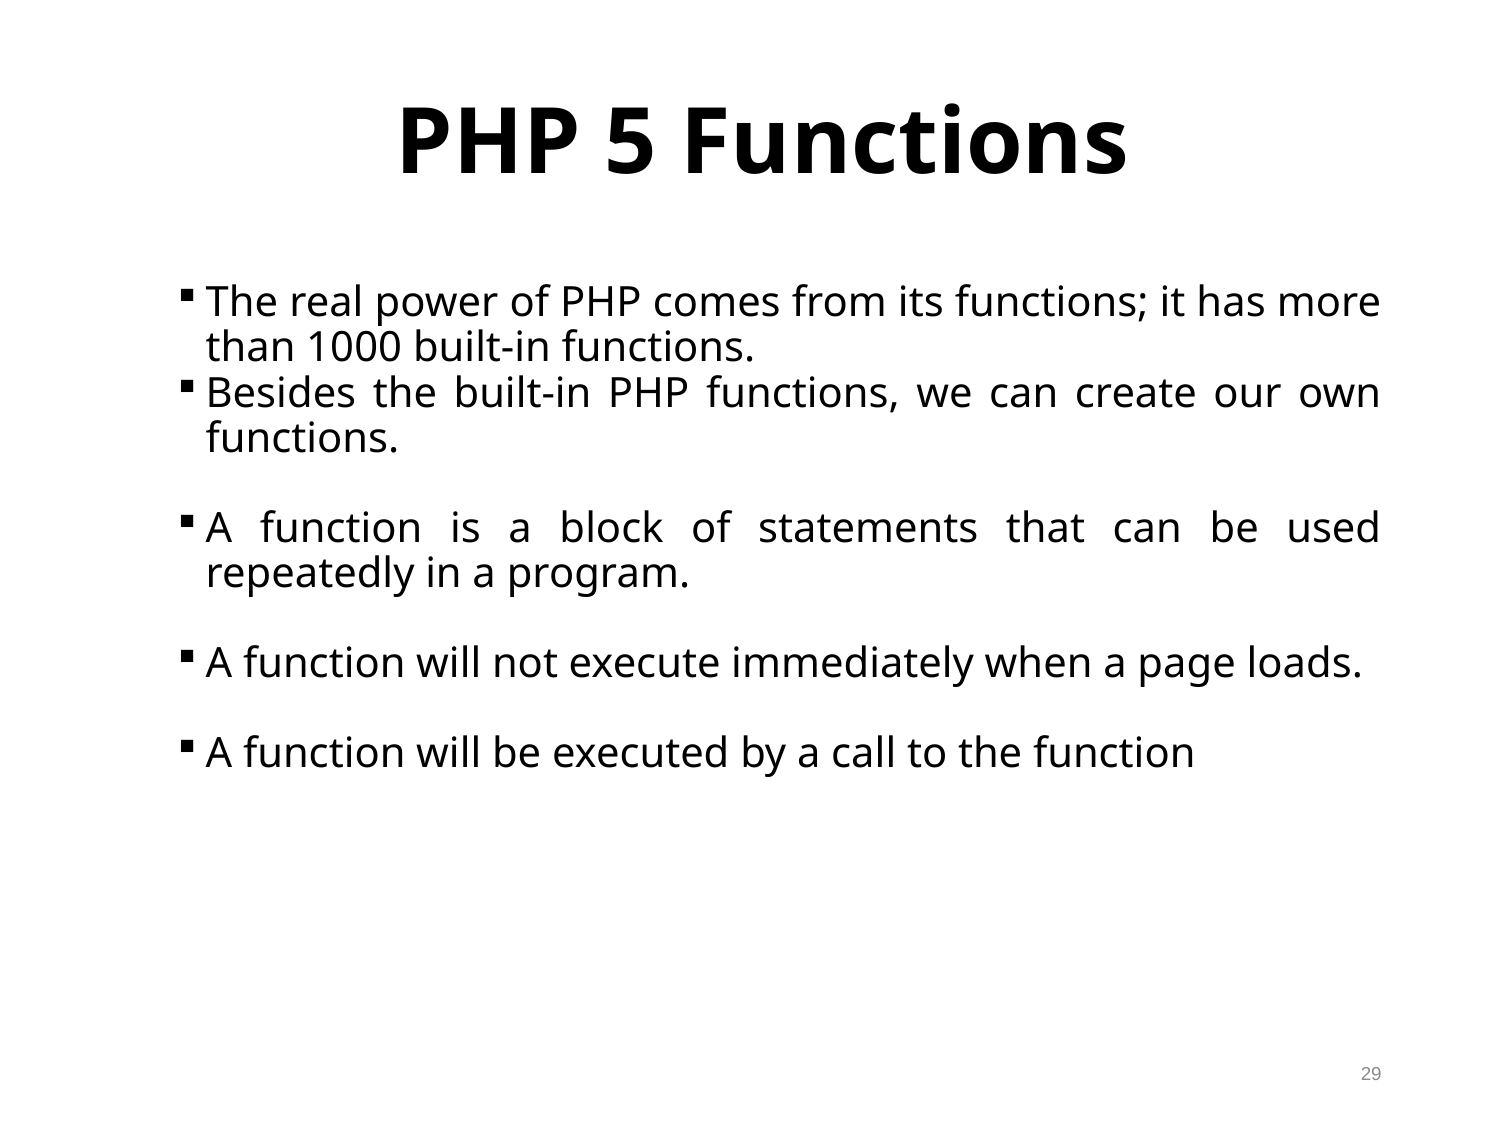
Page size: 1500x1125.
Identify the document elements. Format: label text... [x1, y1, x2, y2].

slide_number 29 [1059, 1042, 1397, 1103]
text_box PHP 5 Functions [99, 74, 1425, 200]
list The real power of PHP comes from its functions; it has more than 1000 built-in functions. Besides the built-in PHP functions, we can create our own functions. A function is a block of statements that can be used repeatedly in a program. A function will not execute immediately when a page loads. A function will be executed by a call to the function [162, 223, 1397, 1049]
